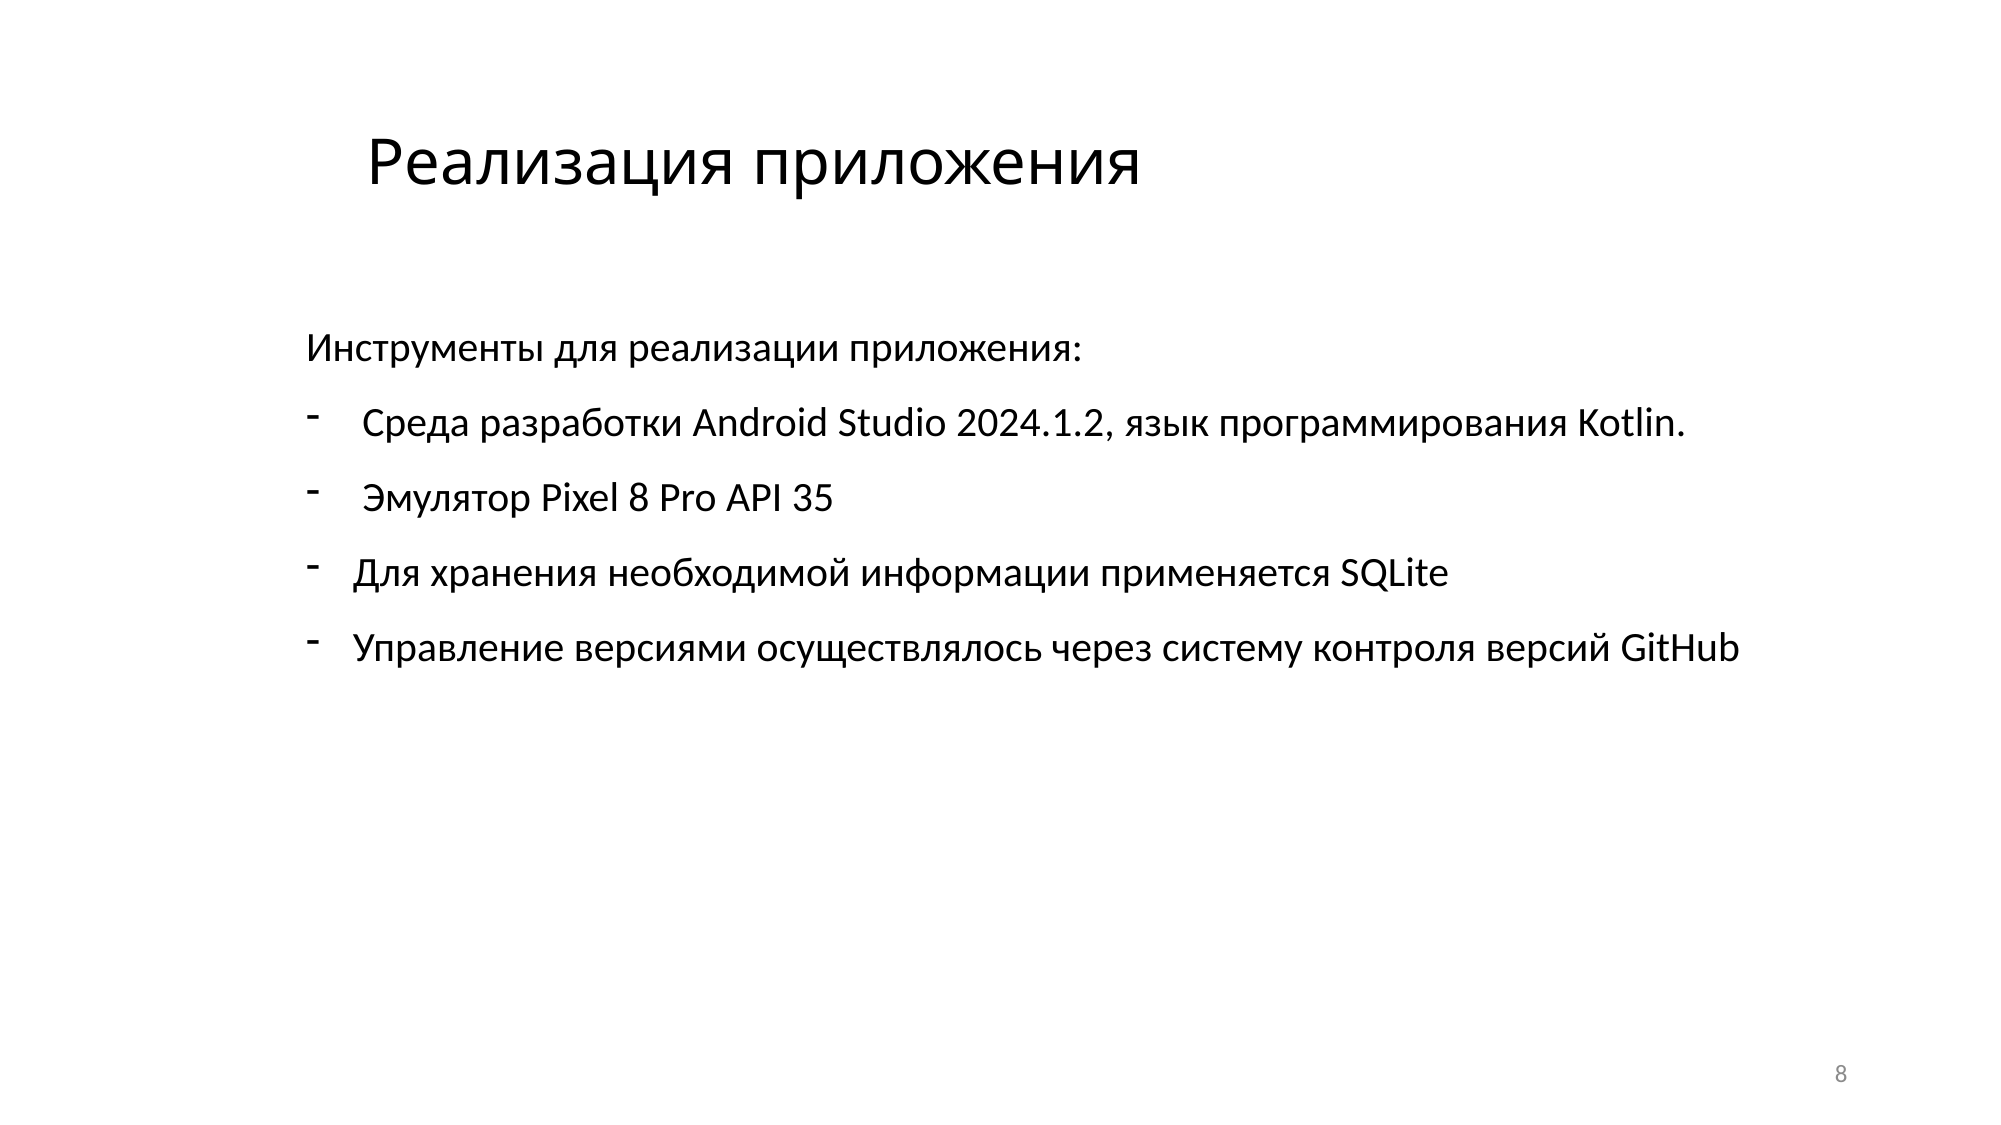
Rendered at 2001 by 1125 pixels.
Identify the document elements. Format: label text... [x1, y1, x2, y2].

text_box Реализация приложения [351, 113, 1814, 205]
text_box Инструменты для реализации приложения: Среда разработки Android Studio 2024.1.2, язык программирования Kotlin. Эмулятор Pixel 8 Pro API 35 Для хранения необходимой информации применяется SQLite Управление версиями осуществлялось через систему контроля версий GitHub [291, 287, 1814, 677]
slide_number 8 [1412, 1042, 1863, 1103]
